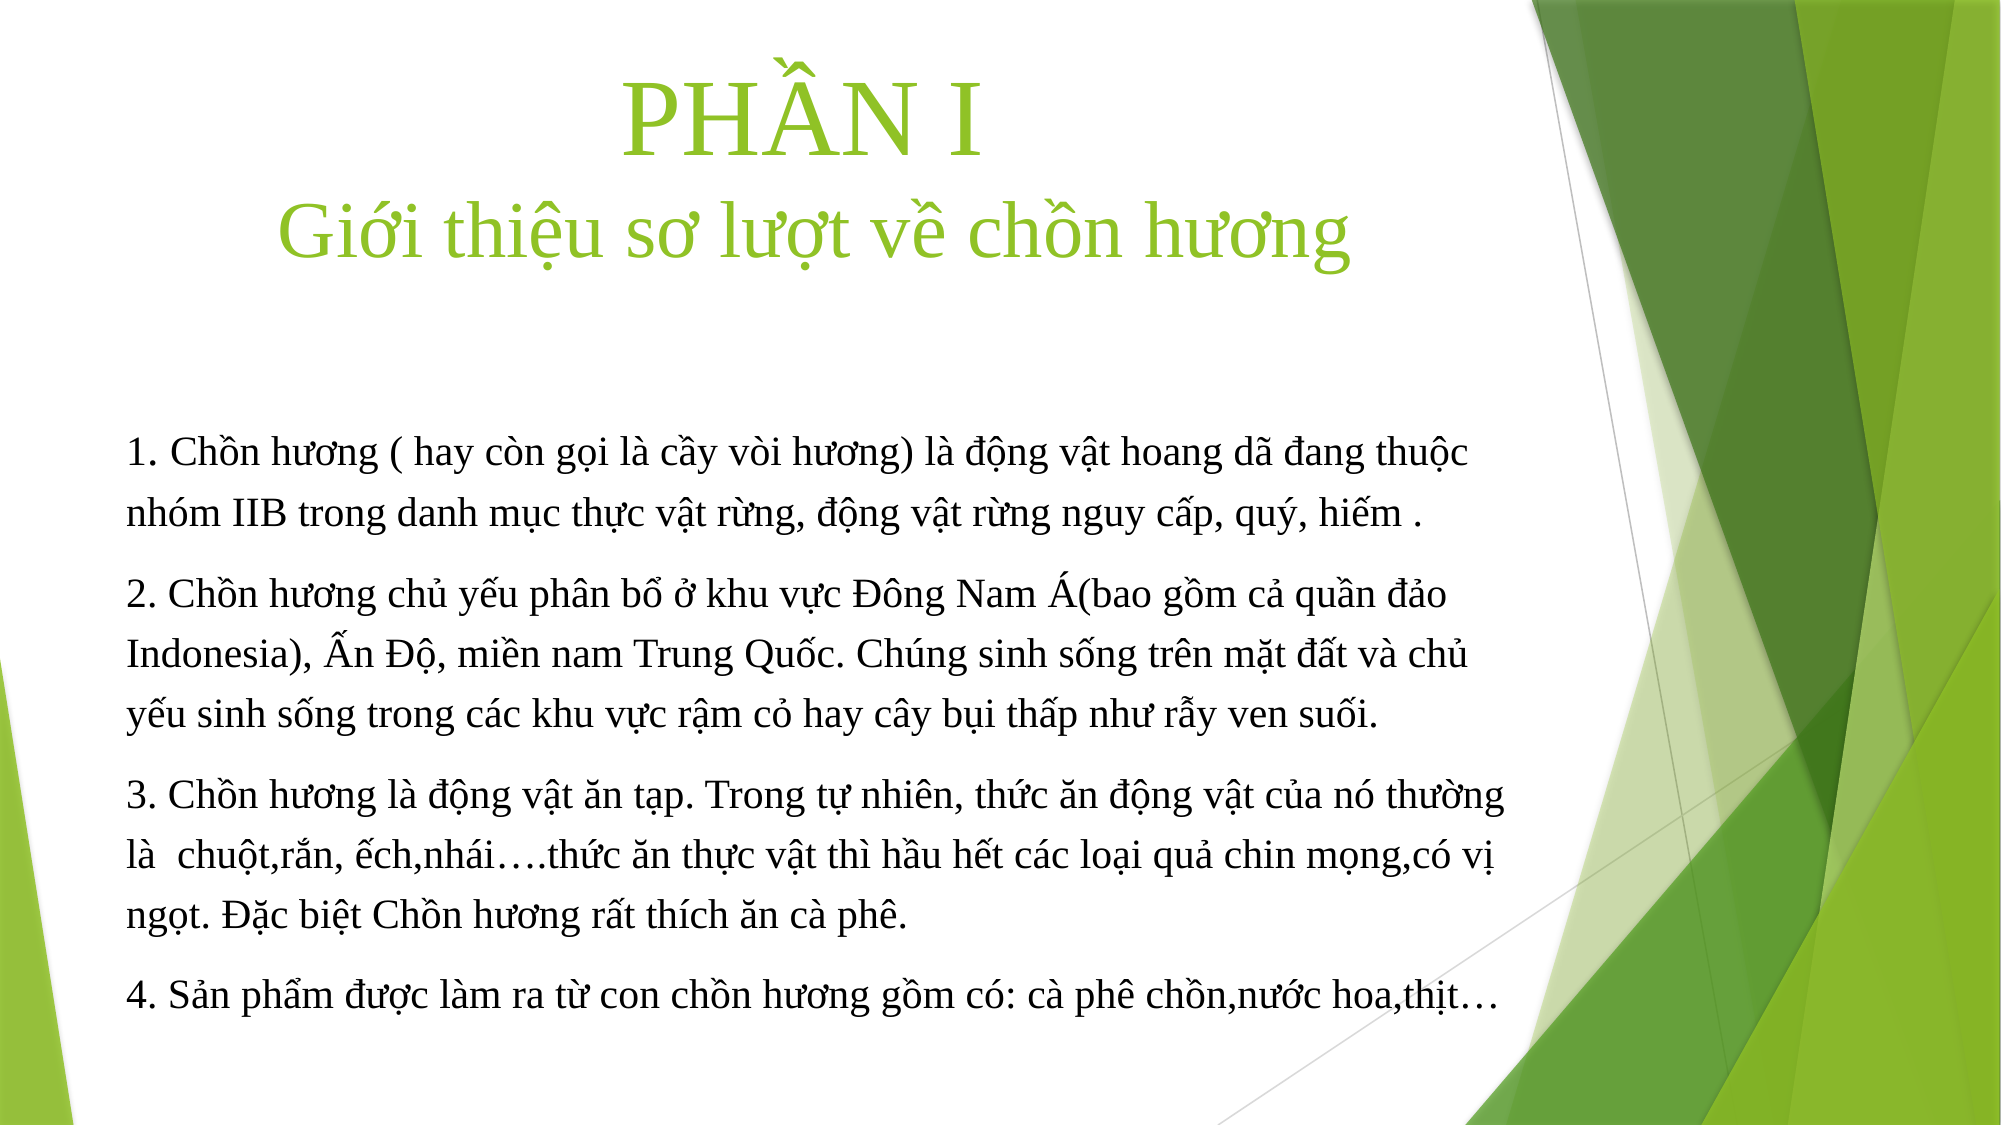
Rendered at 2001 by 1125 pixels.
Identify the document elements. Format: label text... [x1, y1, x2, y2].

title PHẦN I Giới thiệu sơ lượt về chồn hương [111, 37, 1522, 282]
list 1. Chồn hương ( hay còn gọi là cầy vòi hương) là động vật hoang dã đang thuộc nhóm IIB trong danh mục thực vật rừng, động vật rừng nguy cấp, quý, hiếm . 2. Chồn hương chủ yếu phân bổ ở khu vực Đông Nam Á(bao gồm cả quần đảo Indonesia), Ấn Độ, miền nam Trung Quốc. Chúng sinh sống trên mặt đất và chủ yếu sinh sống trong các khu vực rậm cỏ hay cây bụi thấp như rẫy ven suối. 3. Chồn hương là động vật ăn tạp. Trong tự nhiên, thức ăn động vật của nó thường là chuột,rắn, ếch,nhái….thức ăn thực vật thì hầu hết các loại quả chin mọng,có vị ngọt. Đặc biệt Chồn hương rất thích ăn cà phê. 4. Sản phẩm được làm ra từ con chồn hương gồm có: cà phê chồn,nước hoa,thịt… [111, 401, 1522, 992]
